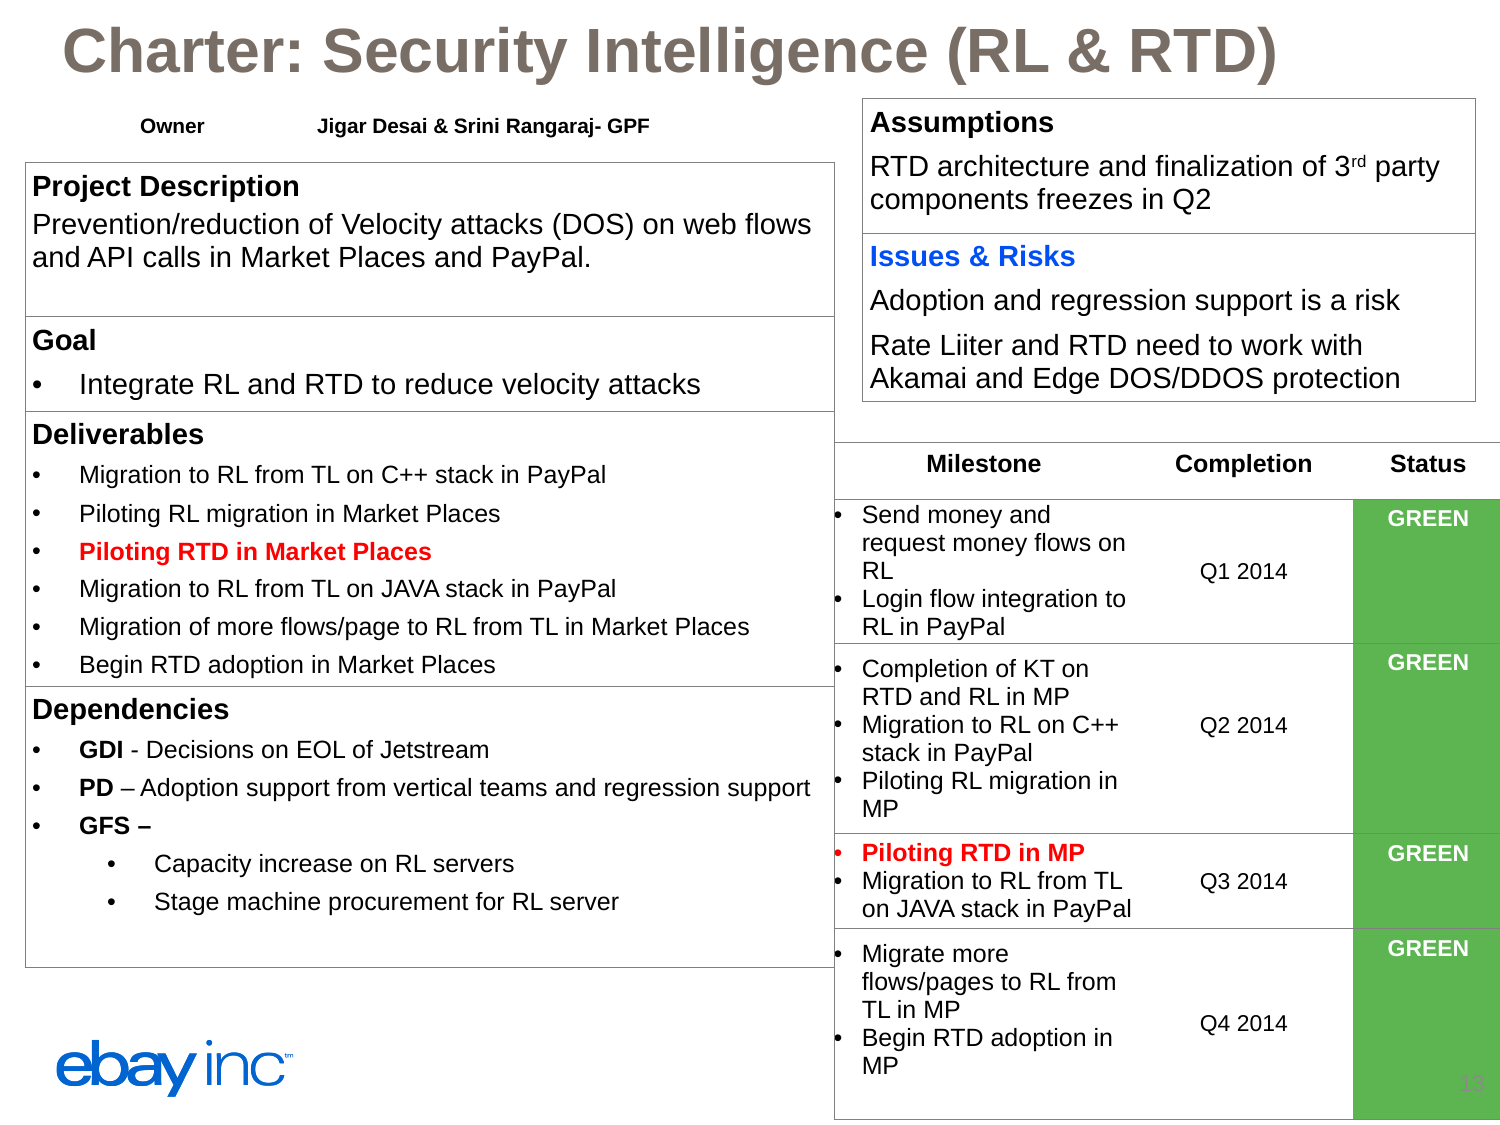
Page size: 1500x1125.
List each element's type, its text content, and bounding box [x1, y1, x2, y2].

table_header Assumptions RTD architecture and finalization of 3rd party components freezes in Q2 [863, 99, 1475, 233]
table_header Completion [1135, 443, 1353, 499]
table_cell GREEN [1353, 500, 1500, 643]
table_cell GREEN [1353, 644, 1500, 833]
table_header Milestone [835, 443, 1135, 499]
table_header Project Description Prevention/reduction of Velocity attacks (DOS) on web flows and API calls in Market Places and PayPal. [26, 163, 834, 316]
table_cell Migrate more flows/pages to RL from TL in MP Begin RTD adoption in MP [835, 929, 1135, 1119]
table_cell Q1 2014 [1135, 500, 1353, 643]
table_cell GREEN [1353, 834, 1500, 928]
table_cell Completion of KT on RTD and RL in MP Migration to RL on C++ stack in PayPal Piloting RL migration in MP [835, 644, 1135, 833]
table_cell Send money and request money flows on RL Login flow integration to RL in PayPal [835, 500, 1135, 643]
table_cell Dependencies GDI - Decisions on EOL of Jetstream PD – Adoption support from vertical teams and regression support GFS – Capacity increase on RL servers Stage machine procurement for RL server [26, 687, 834, 967]
slide_number 13 [1397, 1046, 1485, 1097]
table_cell Q2 2014 [1135, 644, 1353, 833]
table_cell GREEN [1353, 929, 1500, 1119]
table_header Status [1353, 443, 1500, 499]
title Charter: Security Intelligence (RL & RTD) [62, 24, 1450, 113]
table_cell Piloting RTD in MP Migration to RL from TL on JAVA stack in PayPal [835, 834, 1135, 928]
table_header Jigar Desai & Srini Rangaraj- GPF [302, 100, 781, 153]
picture [55, 1038, 295, 1099]
table_cell Issues & Risks Adoption and regression support is a risk Rate Liiter and RTD need to work with Akamai and Edge DOS/DDOS protection [863, 234, 1475, 401]
table_cell Goal Integrate RL and RTD to reduce velocity attacks [26, 317, 834, 411]
table_cell Deliverables Migration to RL from TL on C++ stack in PayPal Piloting RL migration in Market Places Piloting RTD in Market Places Migration to RL from TL on JAVA stack in PayPal Migration of more flows/page to RL from TL in Market Places Begin RTD adoption in Market Places [26, 412, 834, 686]
table_header Owner [43, 100, 302, 153]
table_cell Q4 2014 [1135, 929, 1353, 1119]
table_cell Q3 2014 [1135, 834, 1353, 928]
